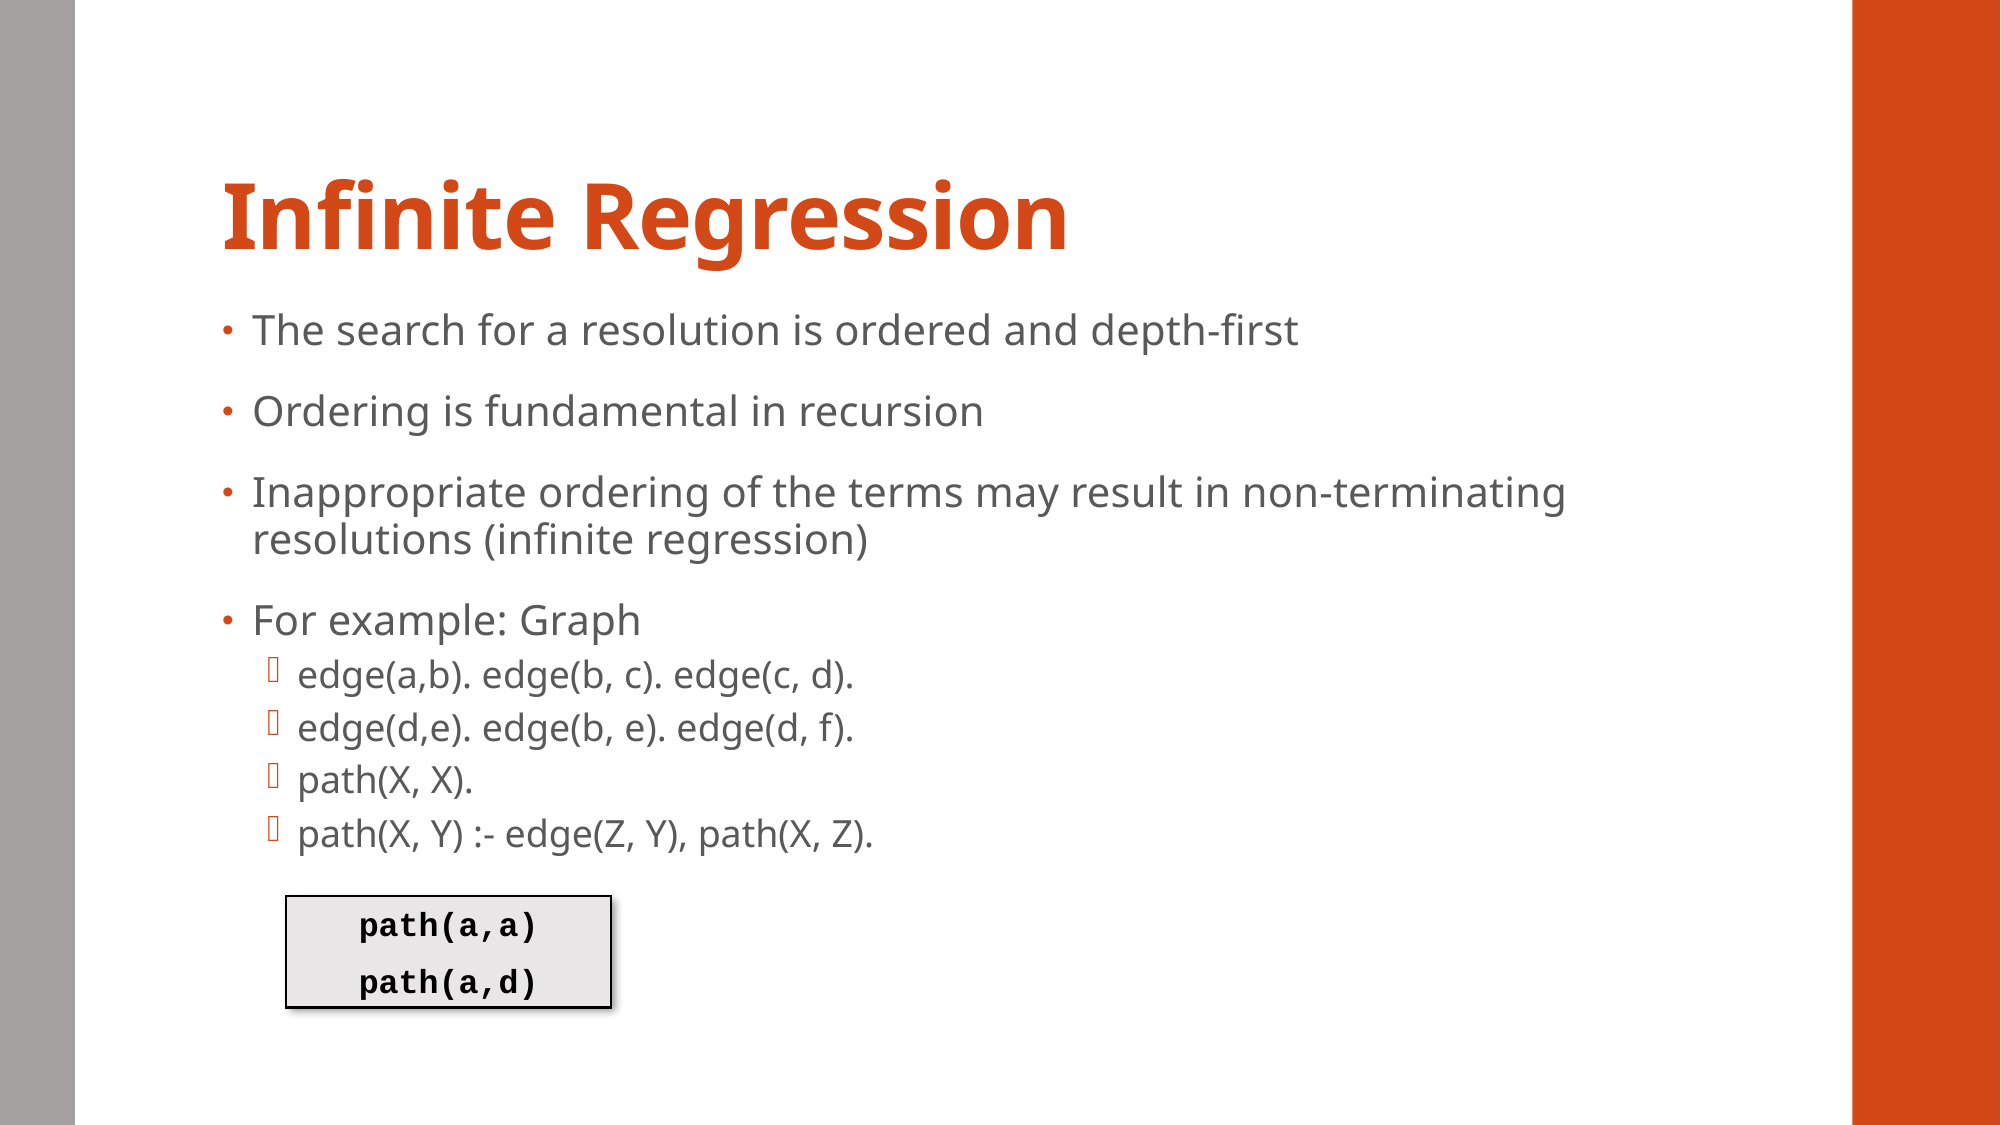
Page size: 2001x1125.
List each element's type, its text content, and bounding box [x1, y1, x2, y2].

text_box path(a,a) path(a,d) [286, 896, 612, 1008]
title Infinite Regression [206, 48, 1797, 278]
list The search for a resolution is ordered and depth-first Ordering is fundamental in recursion Inappropriate ordering of the terms may result in non-terminating resolutions (infinite regression) For example: Graph edge(a,b). edge(b, c). edge(c, d). edge(d,e). edge(b, e). edge(d, f). path(X, X). path(X, Y) :- edge(Z, Y), path(X, Z). [206, 299, 1617, 1014]
